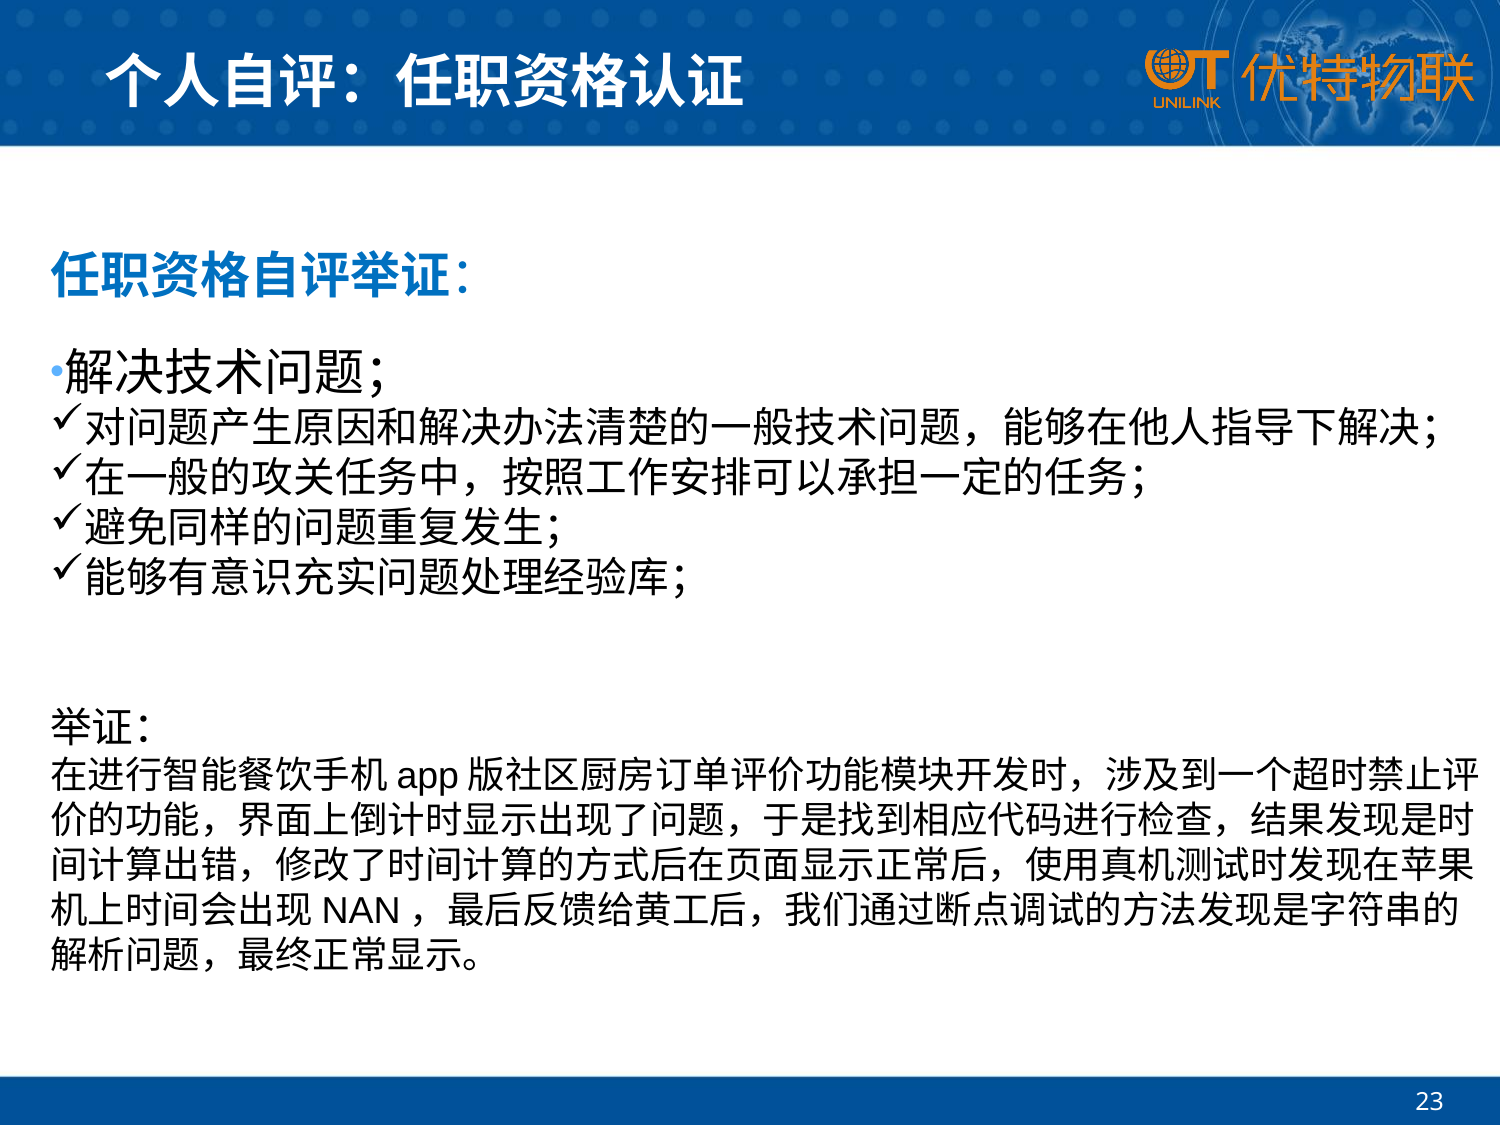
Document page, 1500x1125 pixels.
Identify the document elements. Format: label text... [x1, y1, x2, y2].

slide_number 23 [1068, 1077, 1460, 1122]
title 个人自评：任职资格认证 [89, 32, 1053, 126]
text_box 任职资格自评举证： 解决技术问题； 对问题产生原因和解决办法清楚的一般技术问题，能够在他人指导下解决； 在一般的攻关任务中，按照工作安排可以承担一定的任务； 避免同样的问题重复发生； 能够有意识充实问题处理经验库； 举证： 在进行智能餐饮手机app版社区厨房订单评价功能模块开发时，涉及到一个超时禁止评价的功能，界面上倒计时显示出现了问题，于是找到相应代码进行检查，结果发现是时间计算出错，修改了时间计算的方式后在页面显示正常后，使用真机测试时发现在苹果机上时间会出现NAN，最后反馈给黄工后，我们通过断点调试的方法发现是字符串的解析问题，最终正常显示。 [35, 224, 1500, 668]
picture [0, 0, 1500, 1125]
